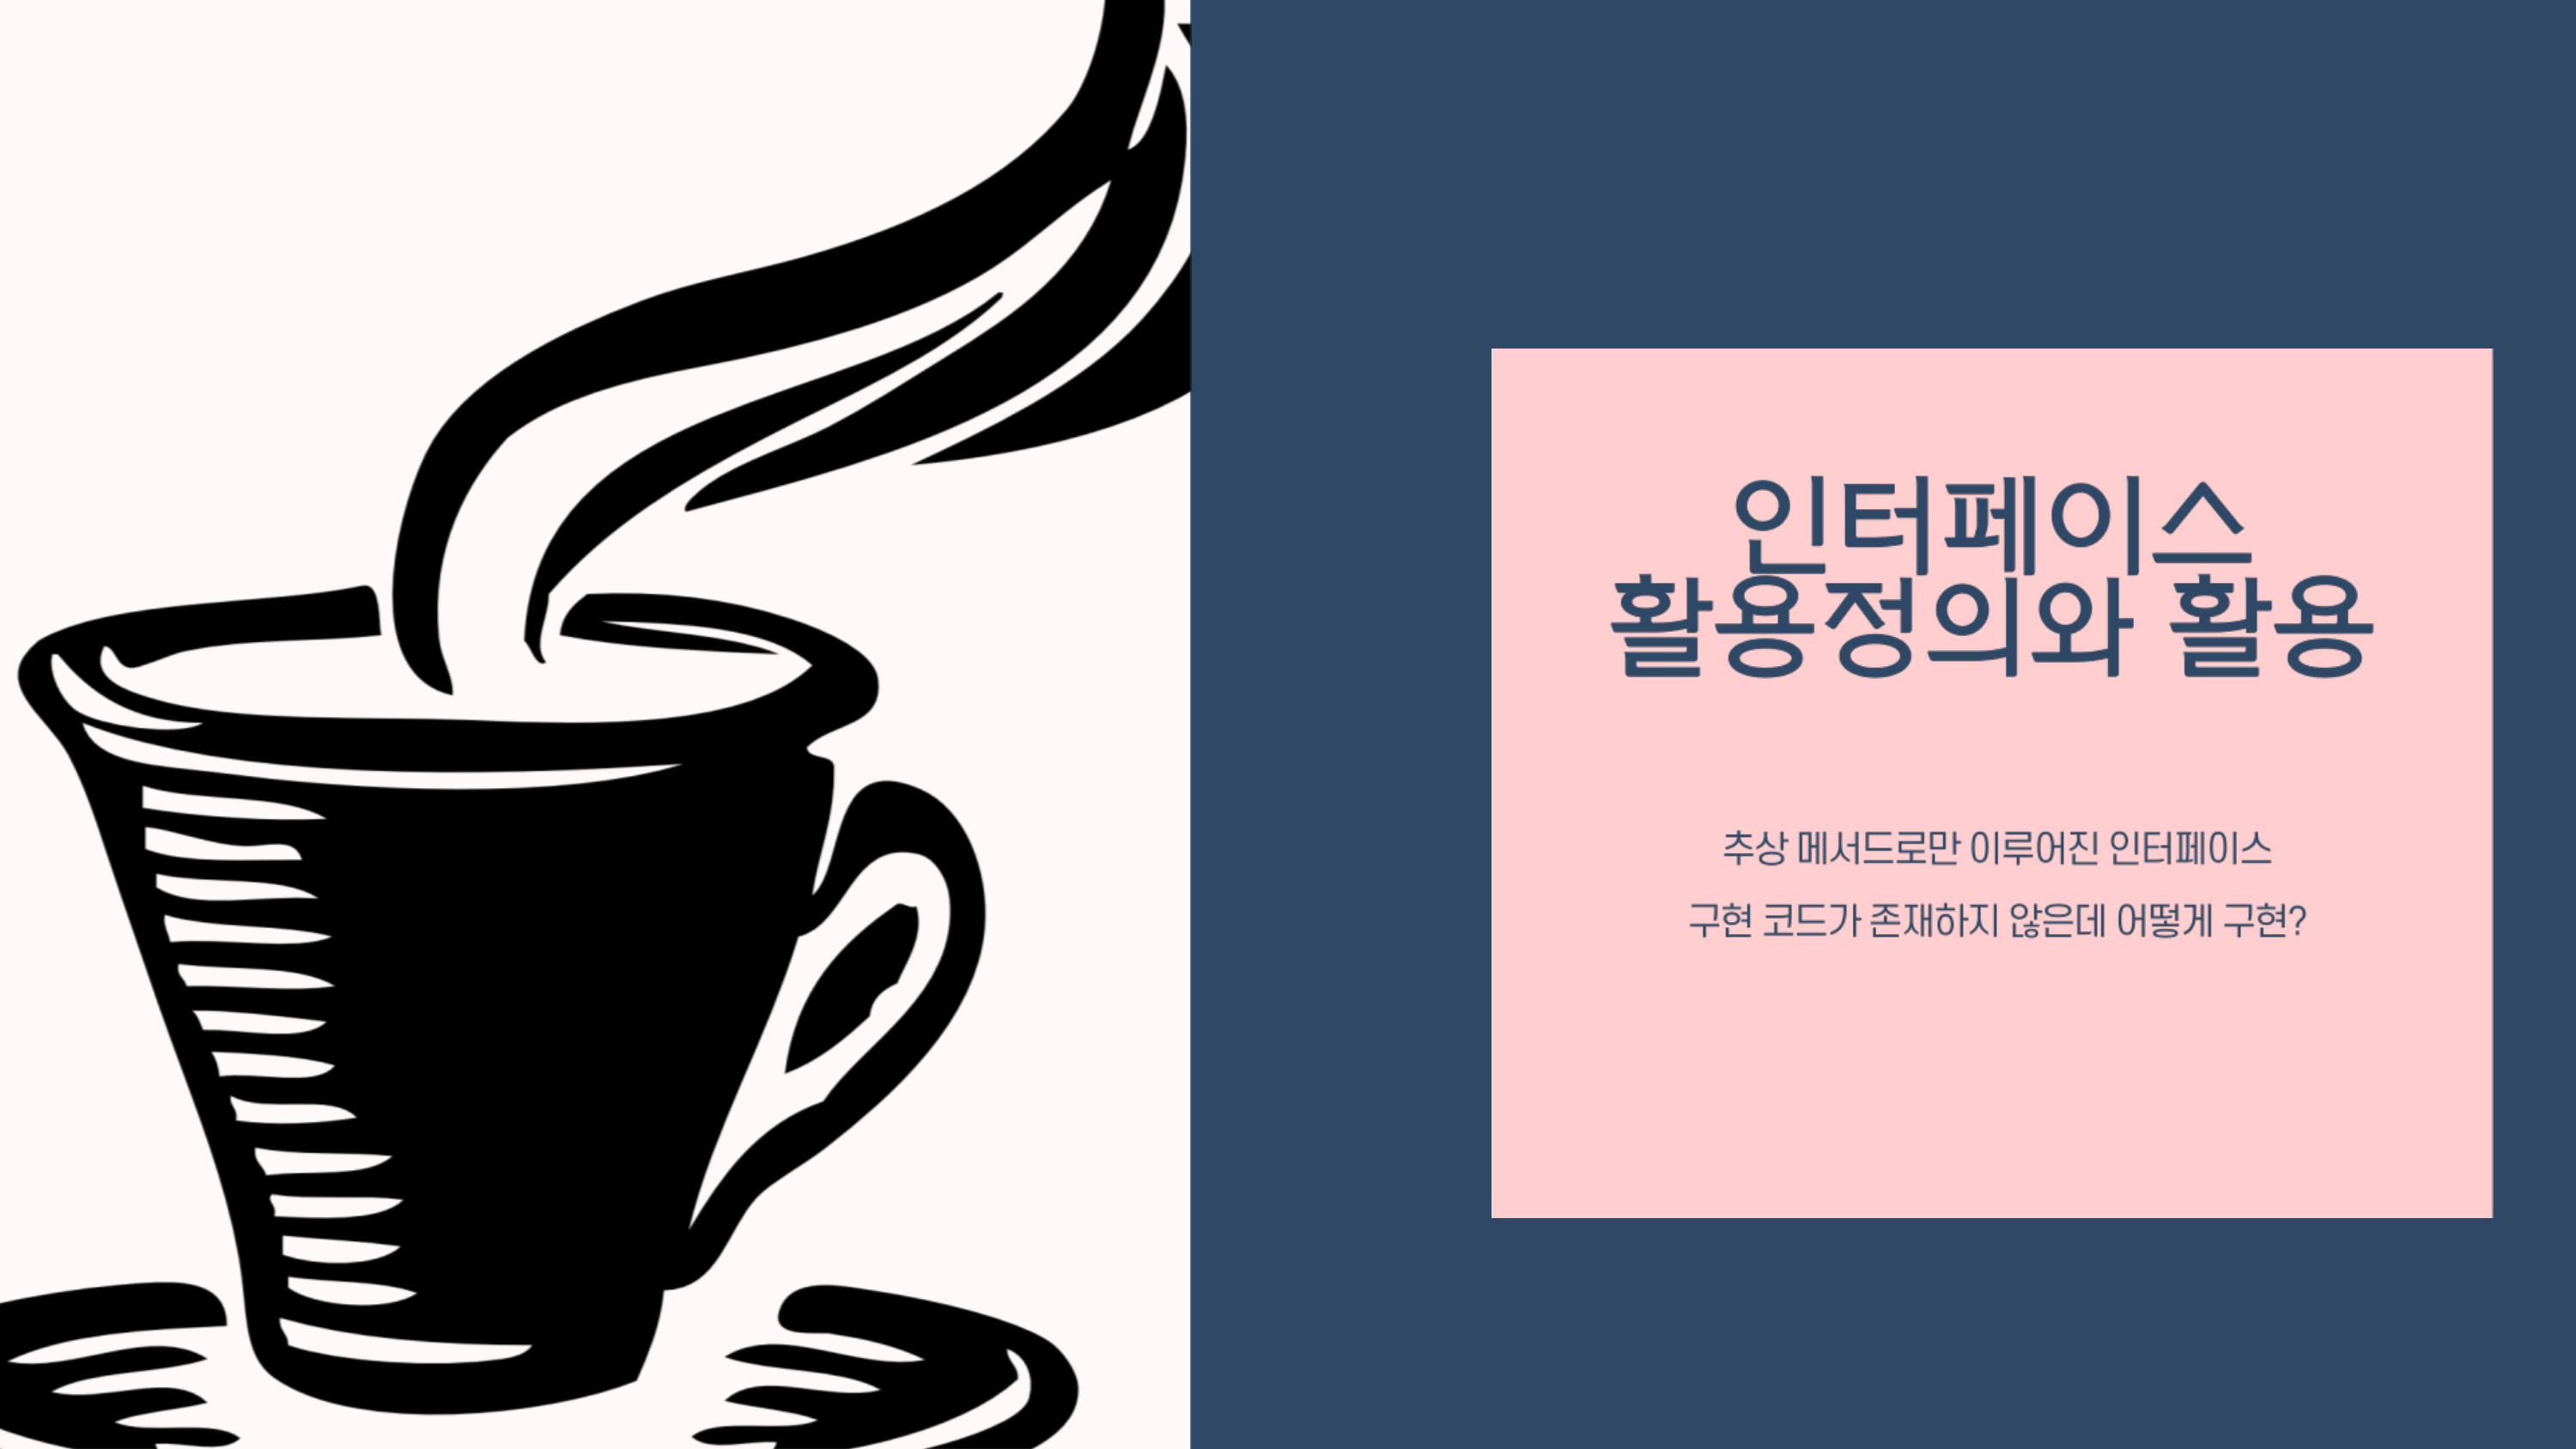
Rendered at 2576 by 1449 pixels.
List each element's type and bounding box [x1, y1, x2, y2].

picture [1568, 817, 2326, 956]
picture [1521, 427, 2425, 731]
text_box [1492, 349, 2494, 1219]
text_box [0, 0, 1192, 1449]
